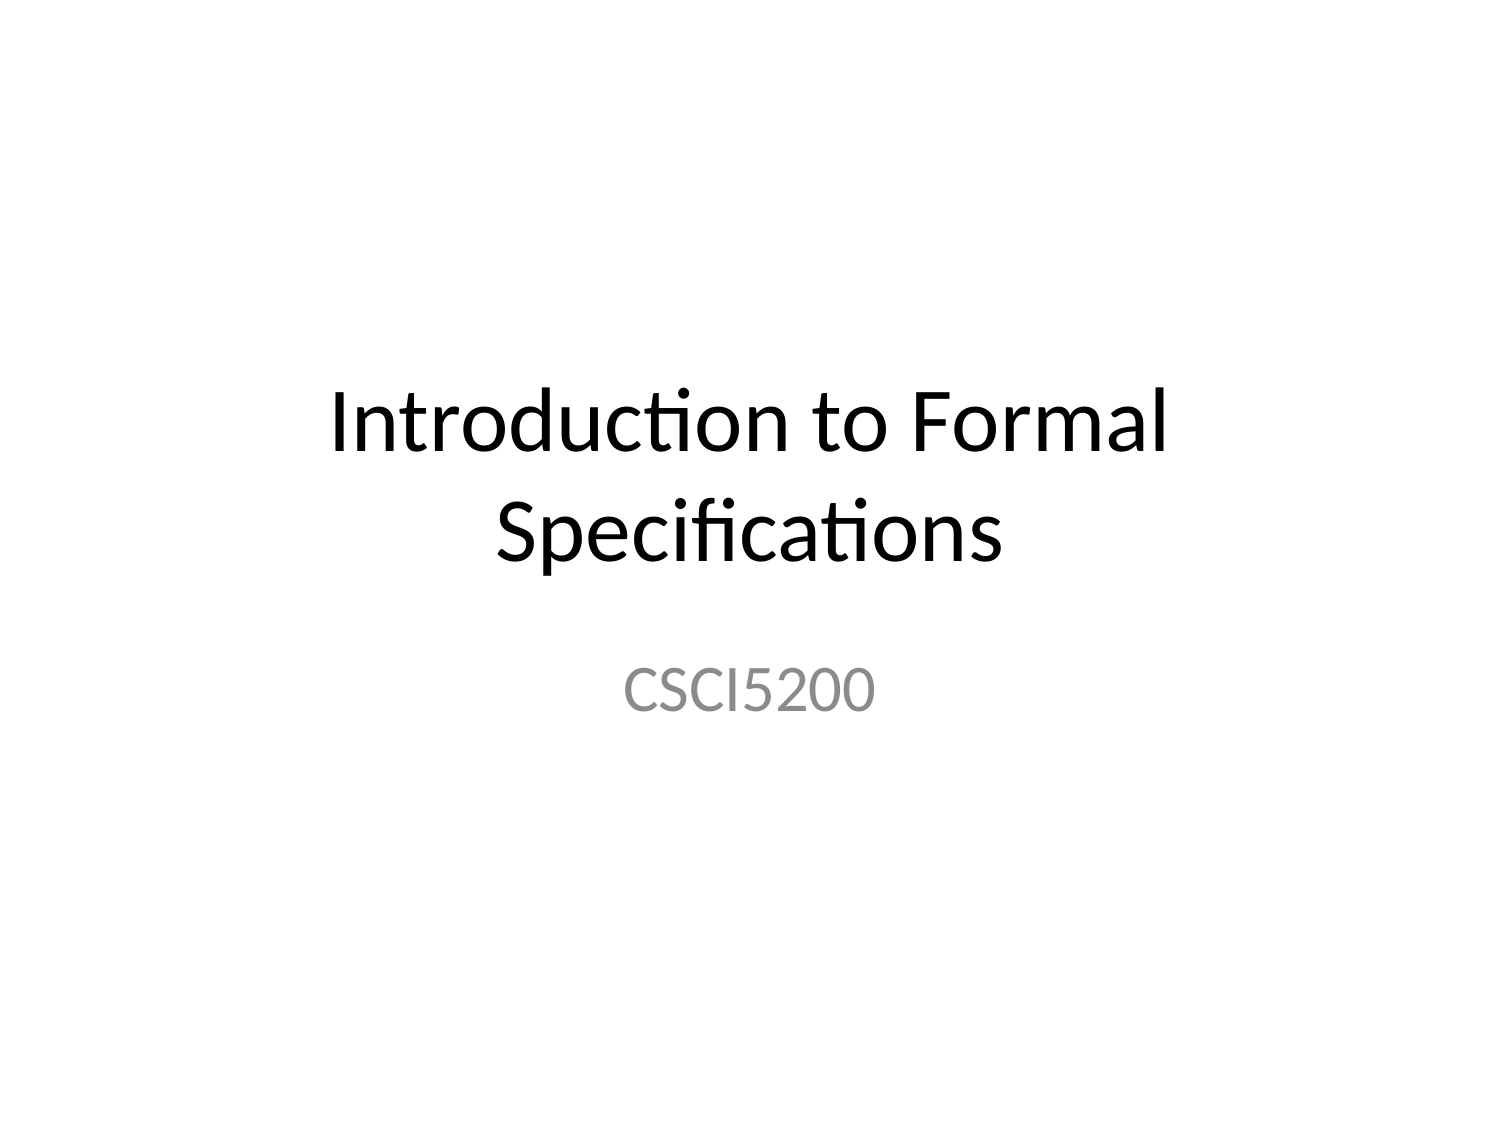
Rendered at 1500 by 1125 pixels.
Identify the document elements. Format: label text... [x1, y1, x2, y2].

title Introduction to Formal Specifications [112, 349, 1388, 591]
subtitle CSCI5200 [225, 637, 1275, 925]
